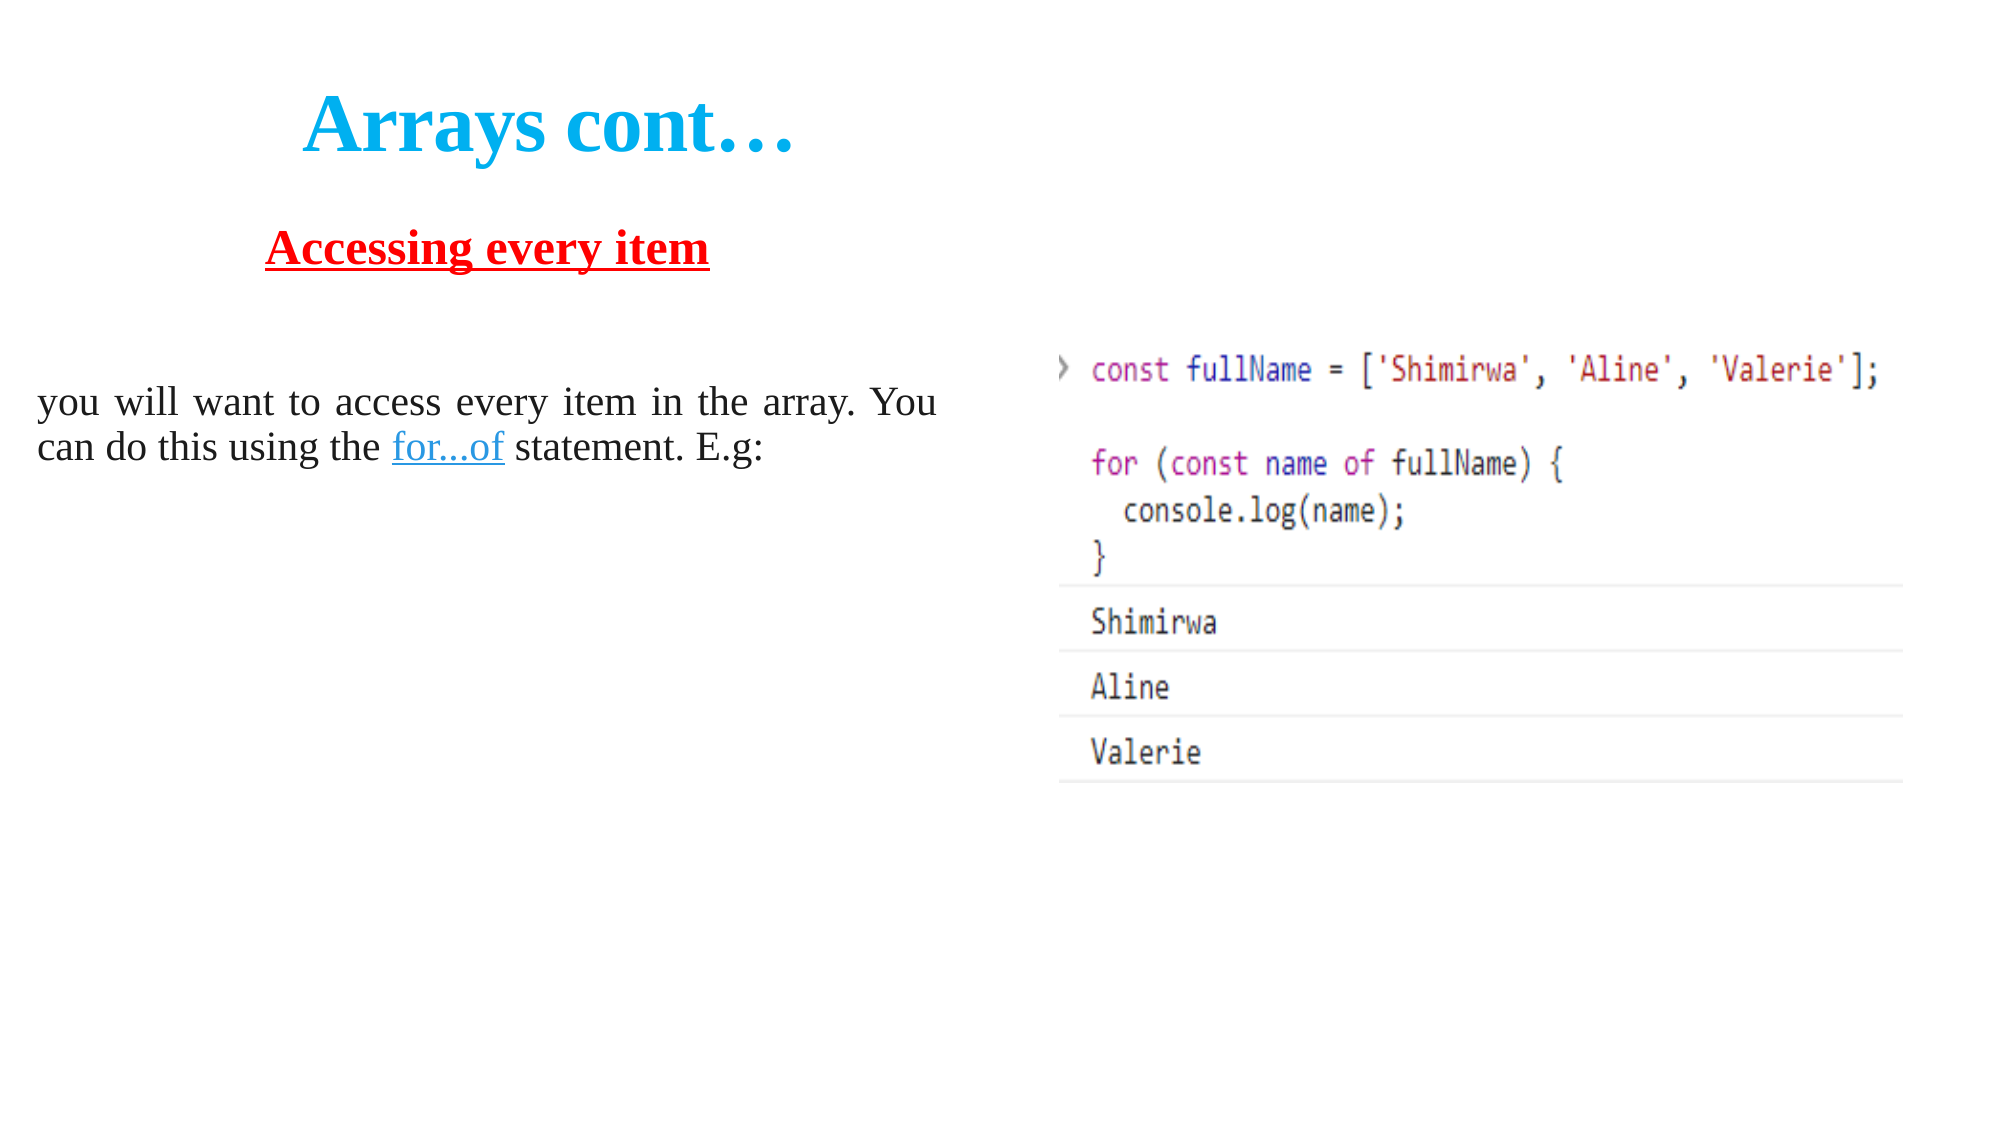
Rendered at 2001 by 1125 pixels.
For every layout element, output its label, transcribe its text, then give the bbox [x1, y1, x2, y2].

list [1058, 348, 1904, 784]
list Accessing every item you will want to access every item in the array. You can do this using the for...of statement. E.g: [22, 214, 954, 1102]
title Arrays cont… [100, 18, 1000, 176]
